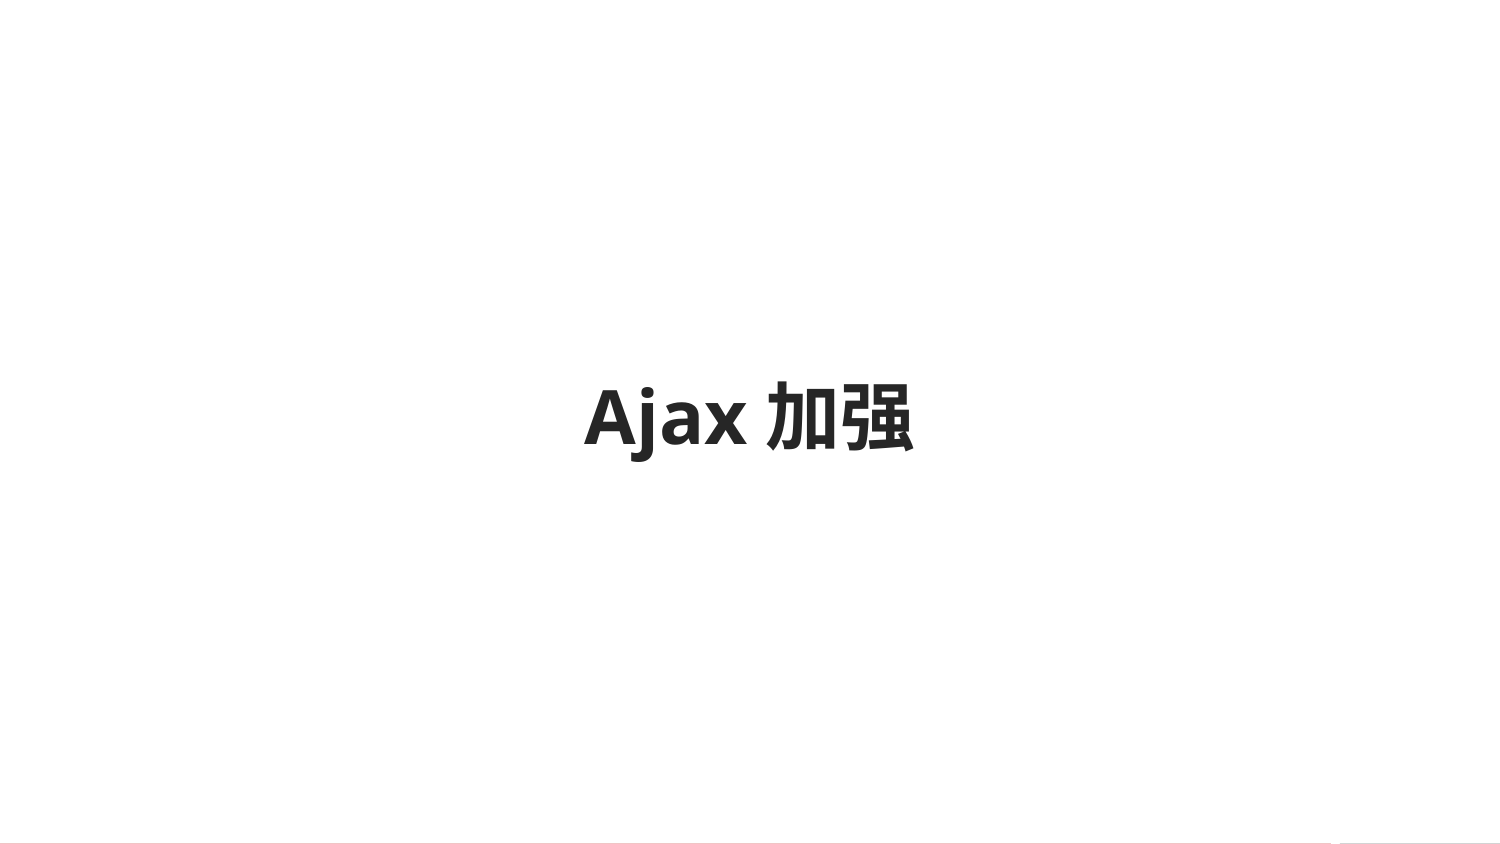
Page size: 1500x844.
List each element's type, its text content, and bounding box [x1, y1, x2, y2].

title Ajax加强 [187, 138, 1313, 469]
